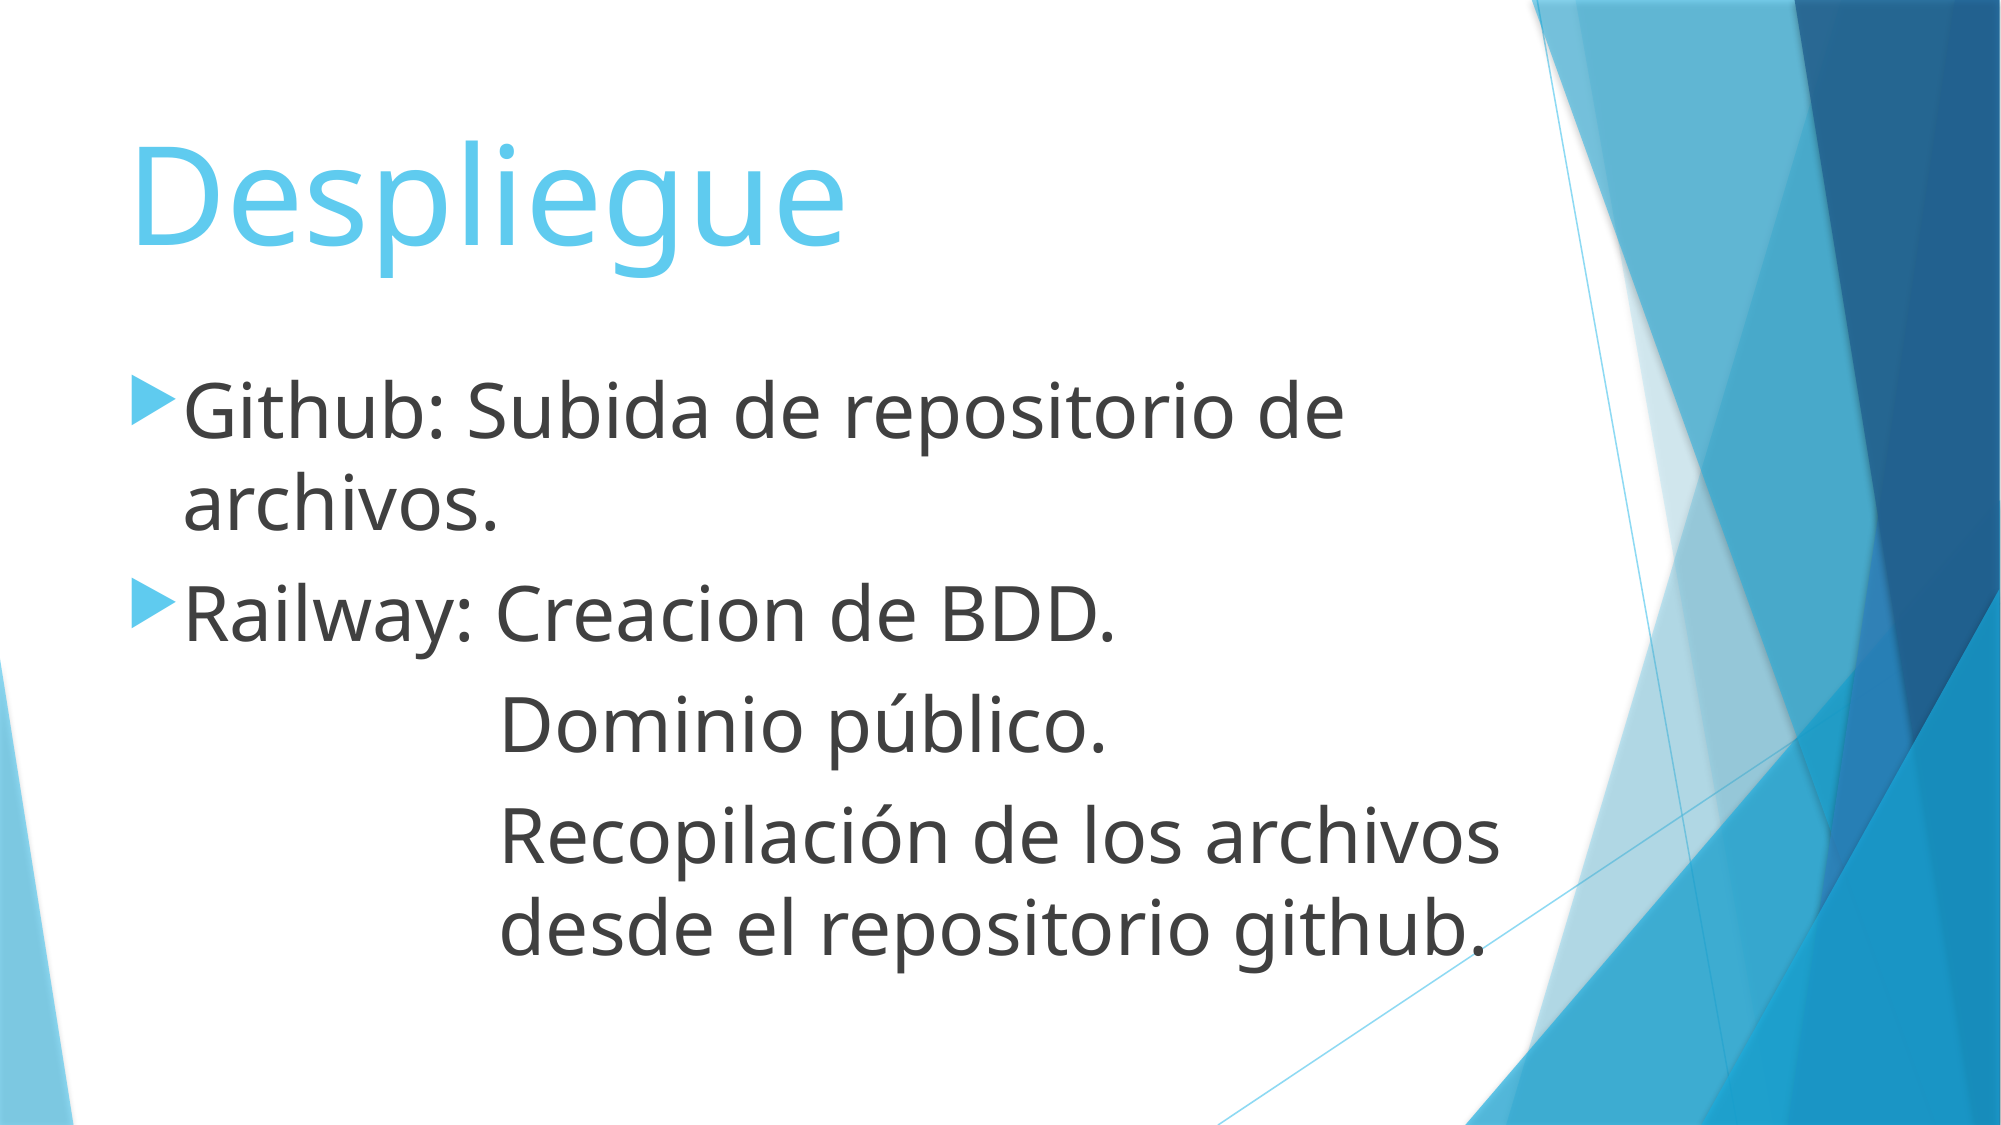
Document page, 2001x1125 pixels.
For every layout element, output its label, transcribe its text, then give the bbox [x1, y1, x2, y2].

list Github: Subida de repositorio de archivos. Railway: Creacion de BDD. Dominio público. Recopilación de los archivos desde el repositorio github. [111, 354, 1522, 992]
title Despliegue [111, 99, 1522, 317]
